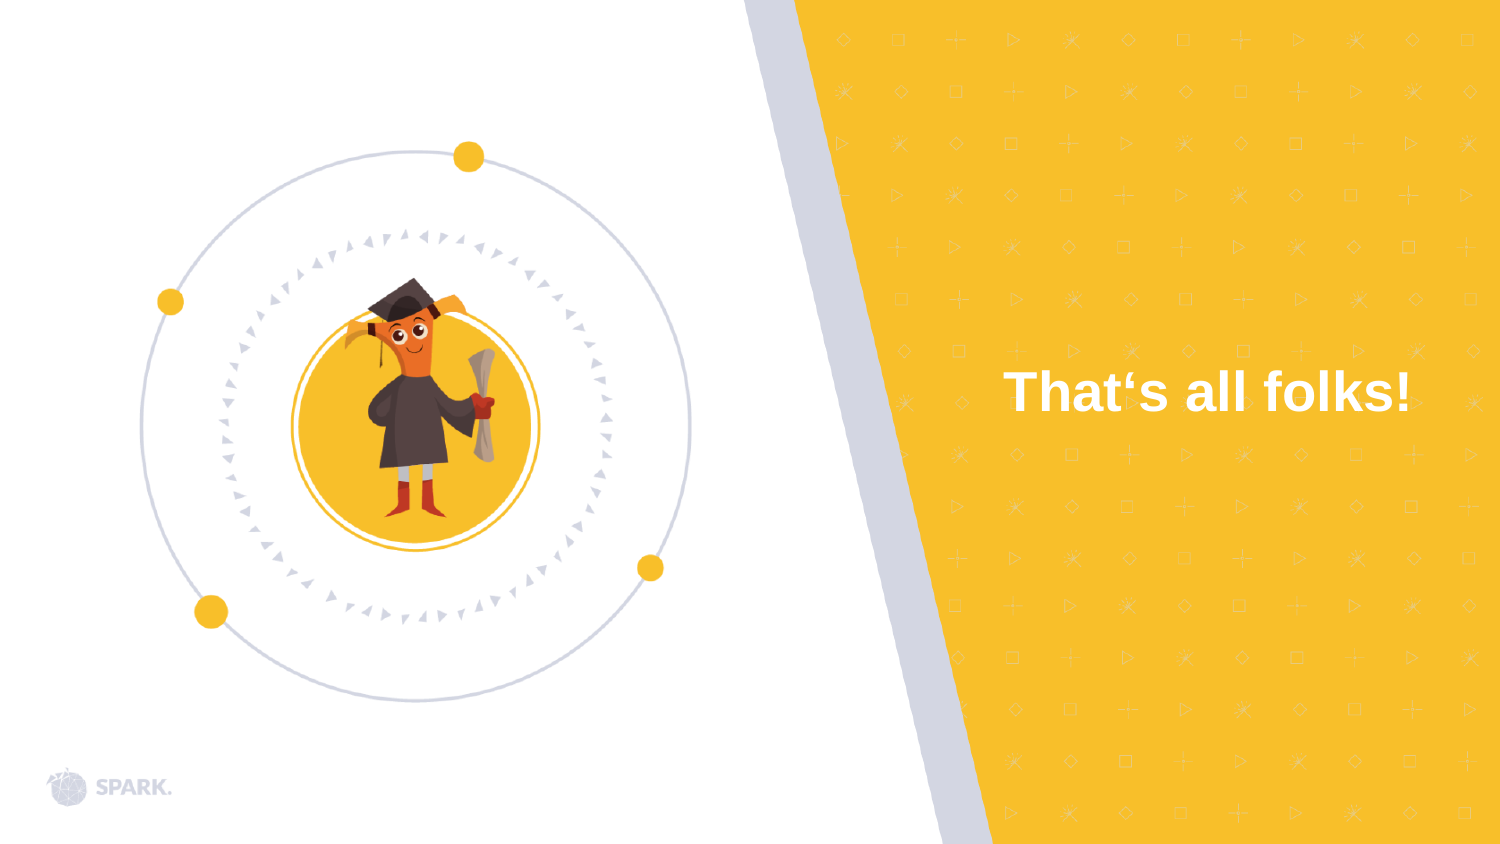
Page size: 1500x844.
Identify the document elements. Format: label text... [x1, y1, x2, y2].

title That‘s all folks! [992, 307, 1435, 471]
picture [0, 0, 1500, 844]
